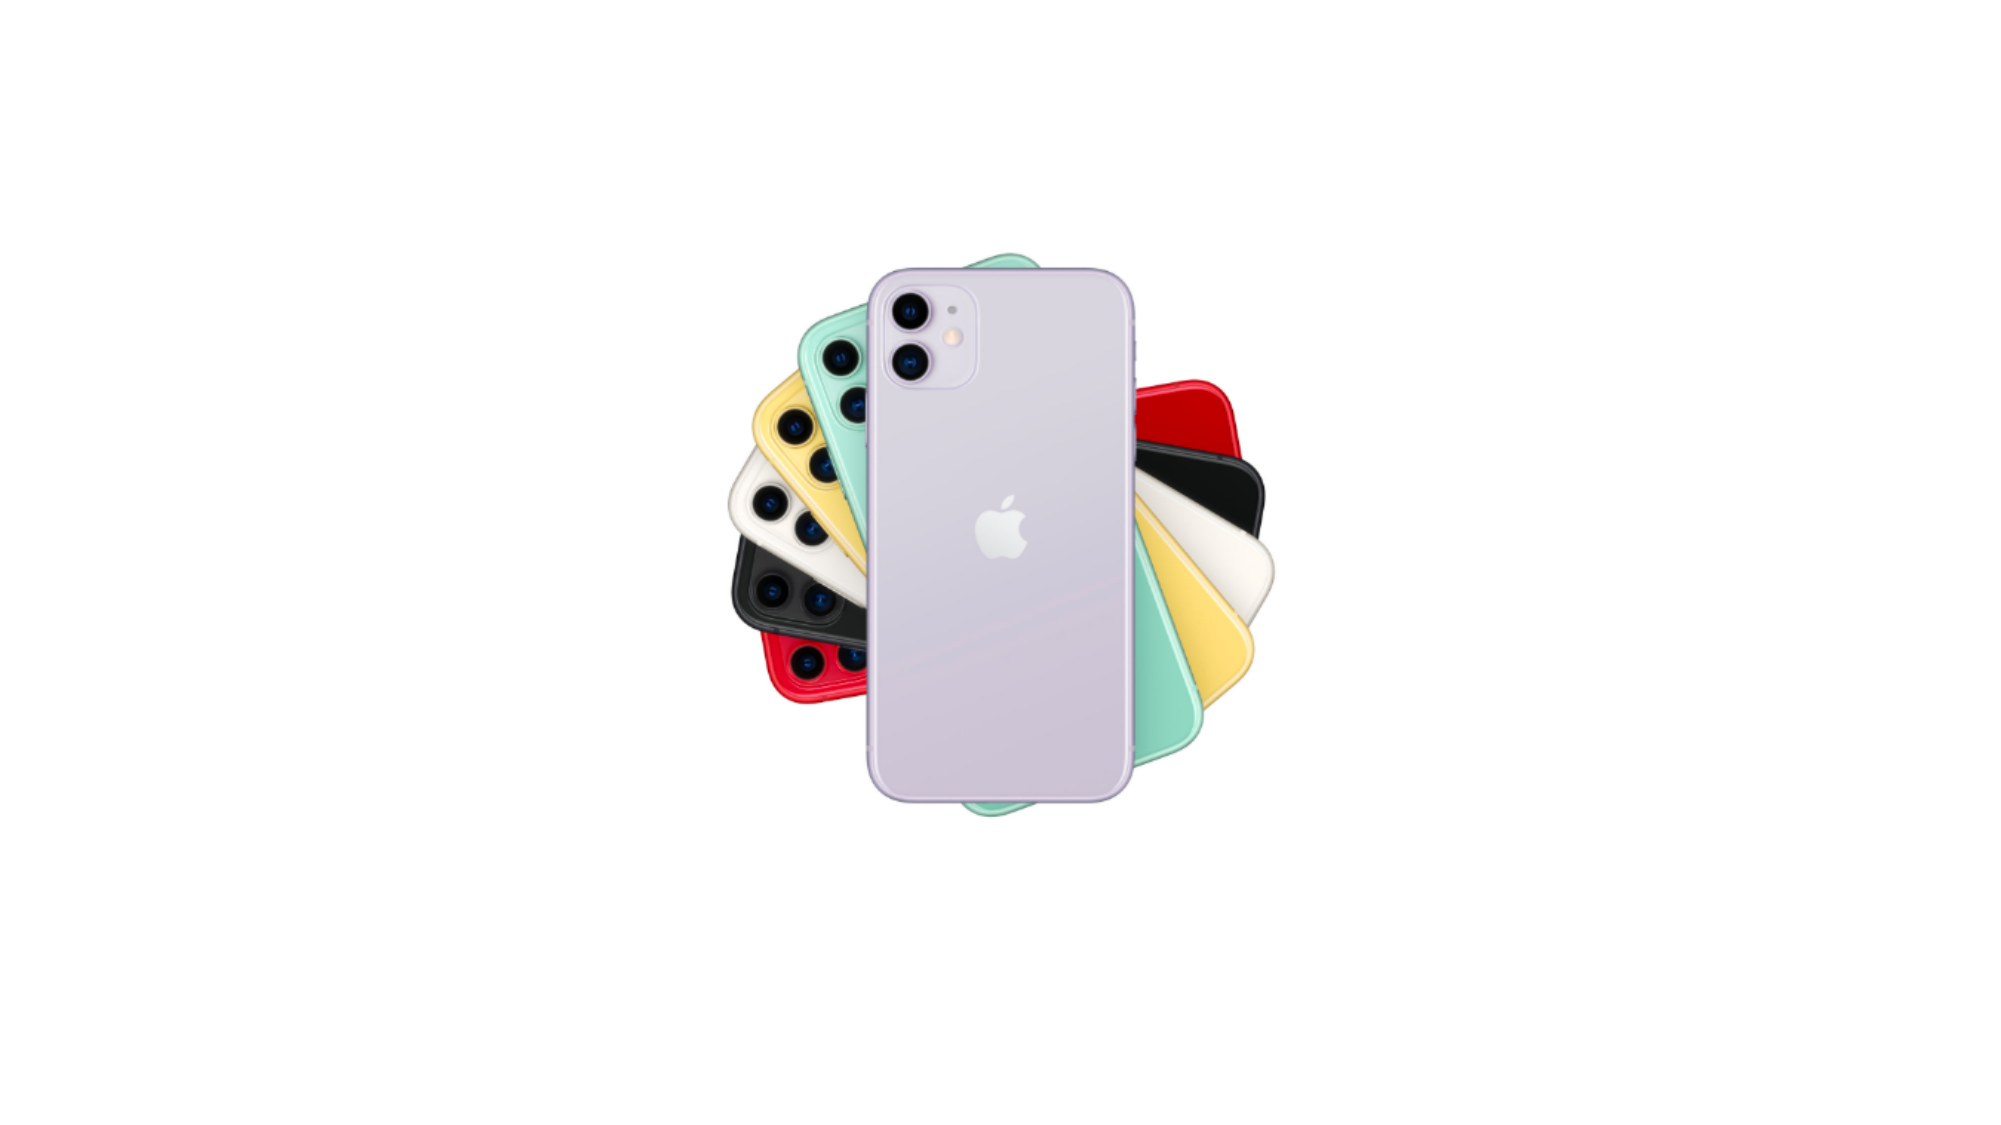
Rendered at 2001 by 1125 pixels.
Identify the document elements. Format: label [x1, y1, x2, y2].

picture [0, 232, 2000, 893]
